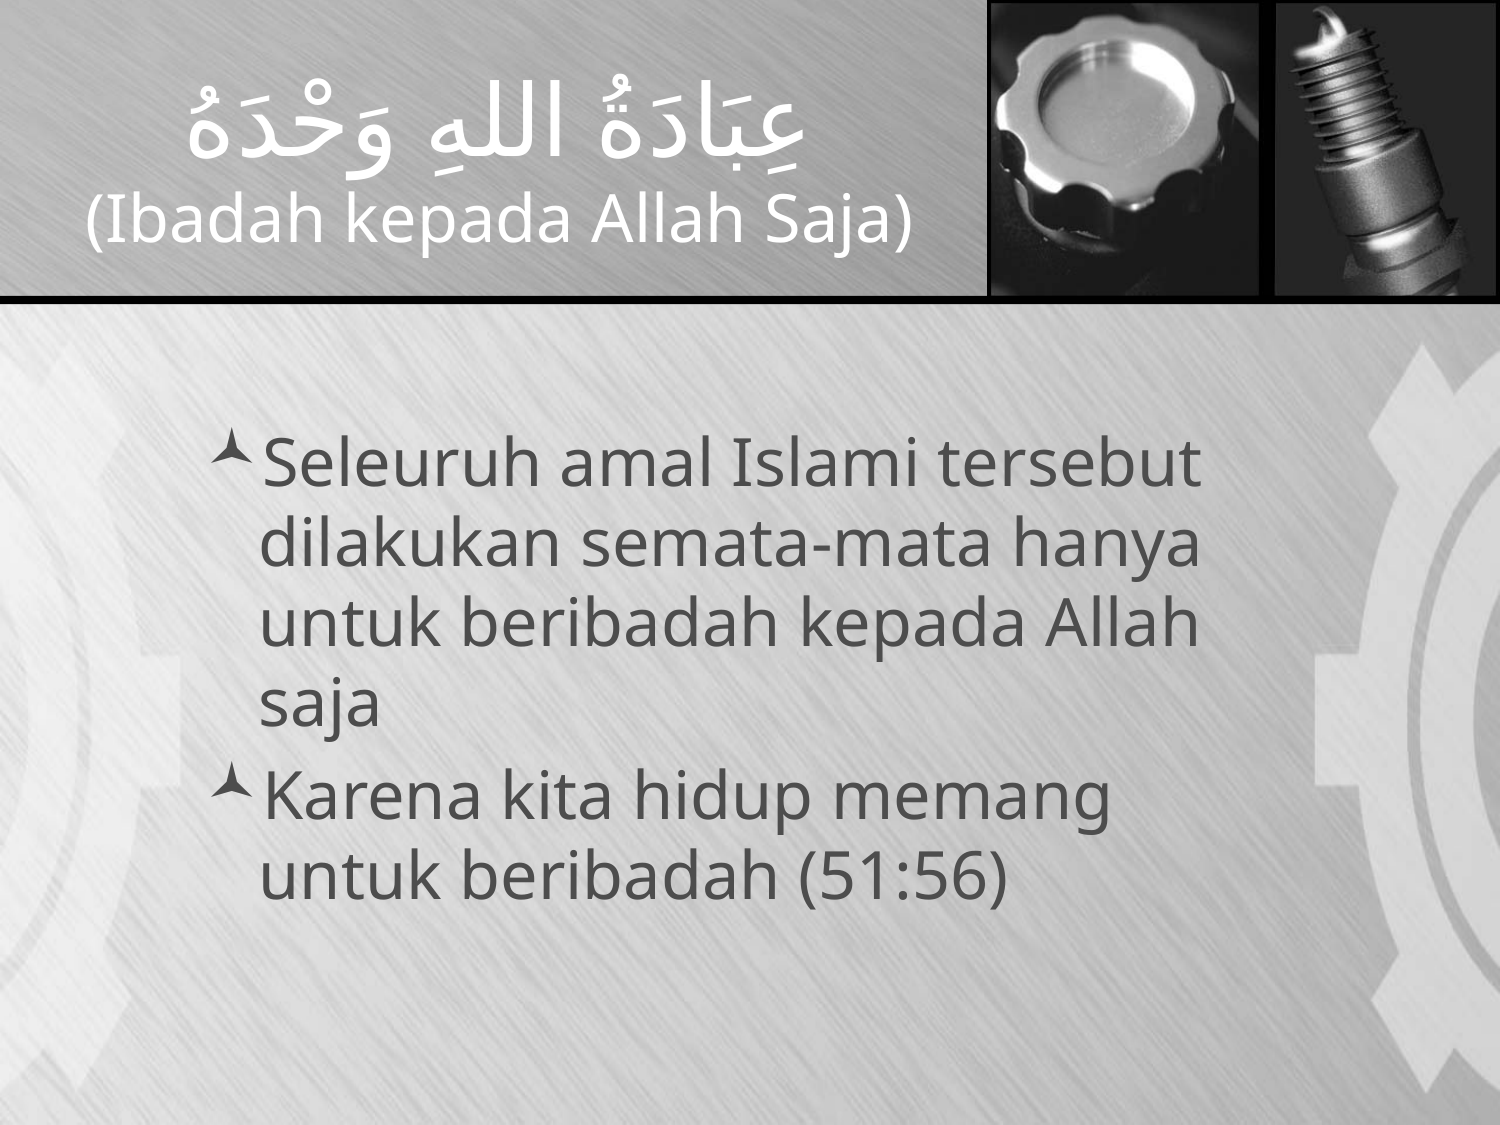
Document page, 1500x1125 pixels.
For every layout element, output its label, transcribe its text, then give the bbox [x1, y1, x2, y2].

title عِبَادَةُ اللهِ وَحْدَهُ (Ibadah kepada Allah Saja) [24, 24, 976, 288]
picture [0, 0, 1500, 295]
list Seleuruh amal Islami tersebut dilakukan semata-mata hanya untuk beribadah kepada Allah saja Karena kita hidup memang untuk beribadah (51:56) [187, 412, 1313, 1001]
